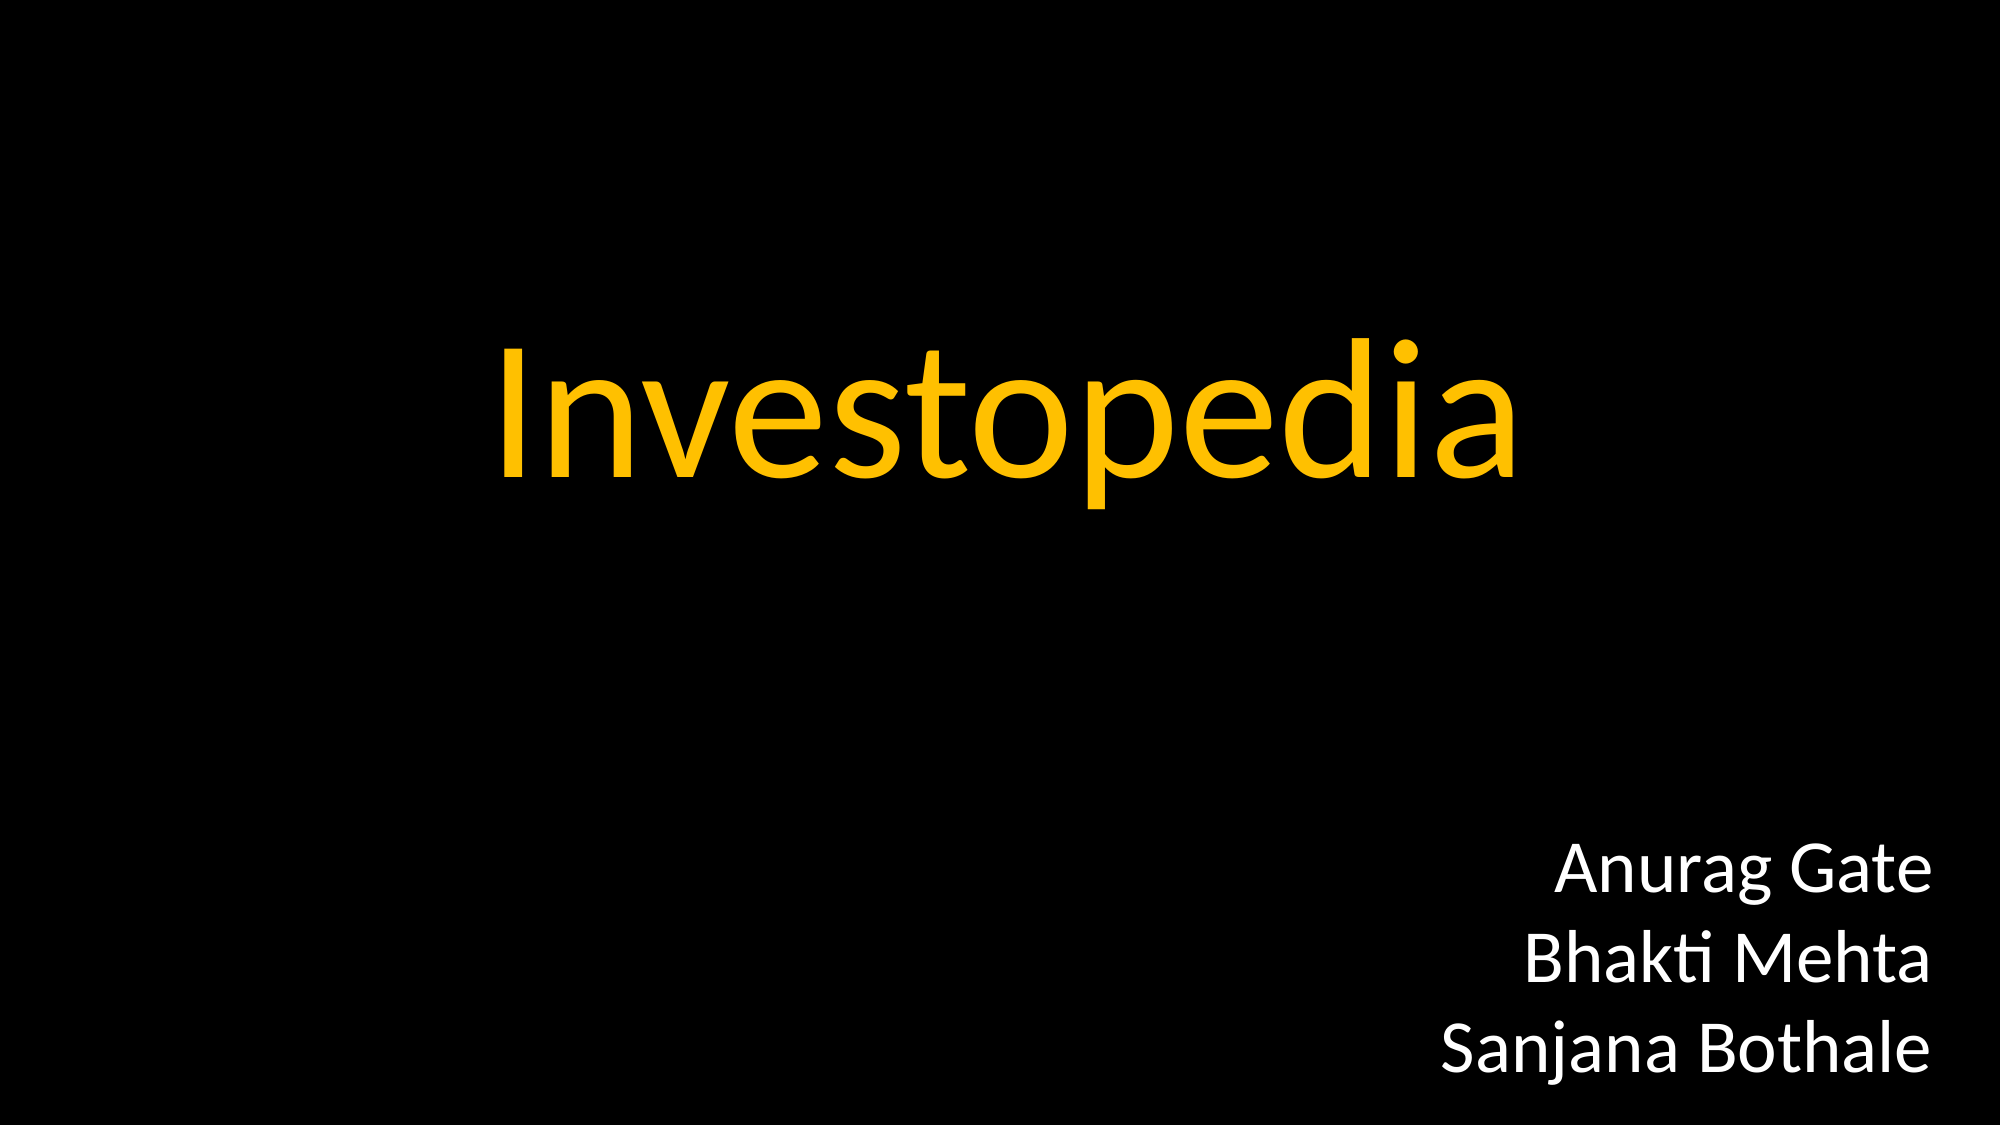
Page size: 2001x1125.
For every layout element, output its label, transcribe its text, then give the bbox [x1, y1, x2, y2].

text_box Investopedia Anurag Gate Bhakti Mehta Sanjana Bothale [66, 0, 1949, 1096]
